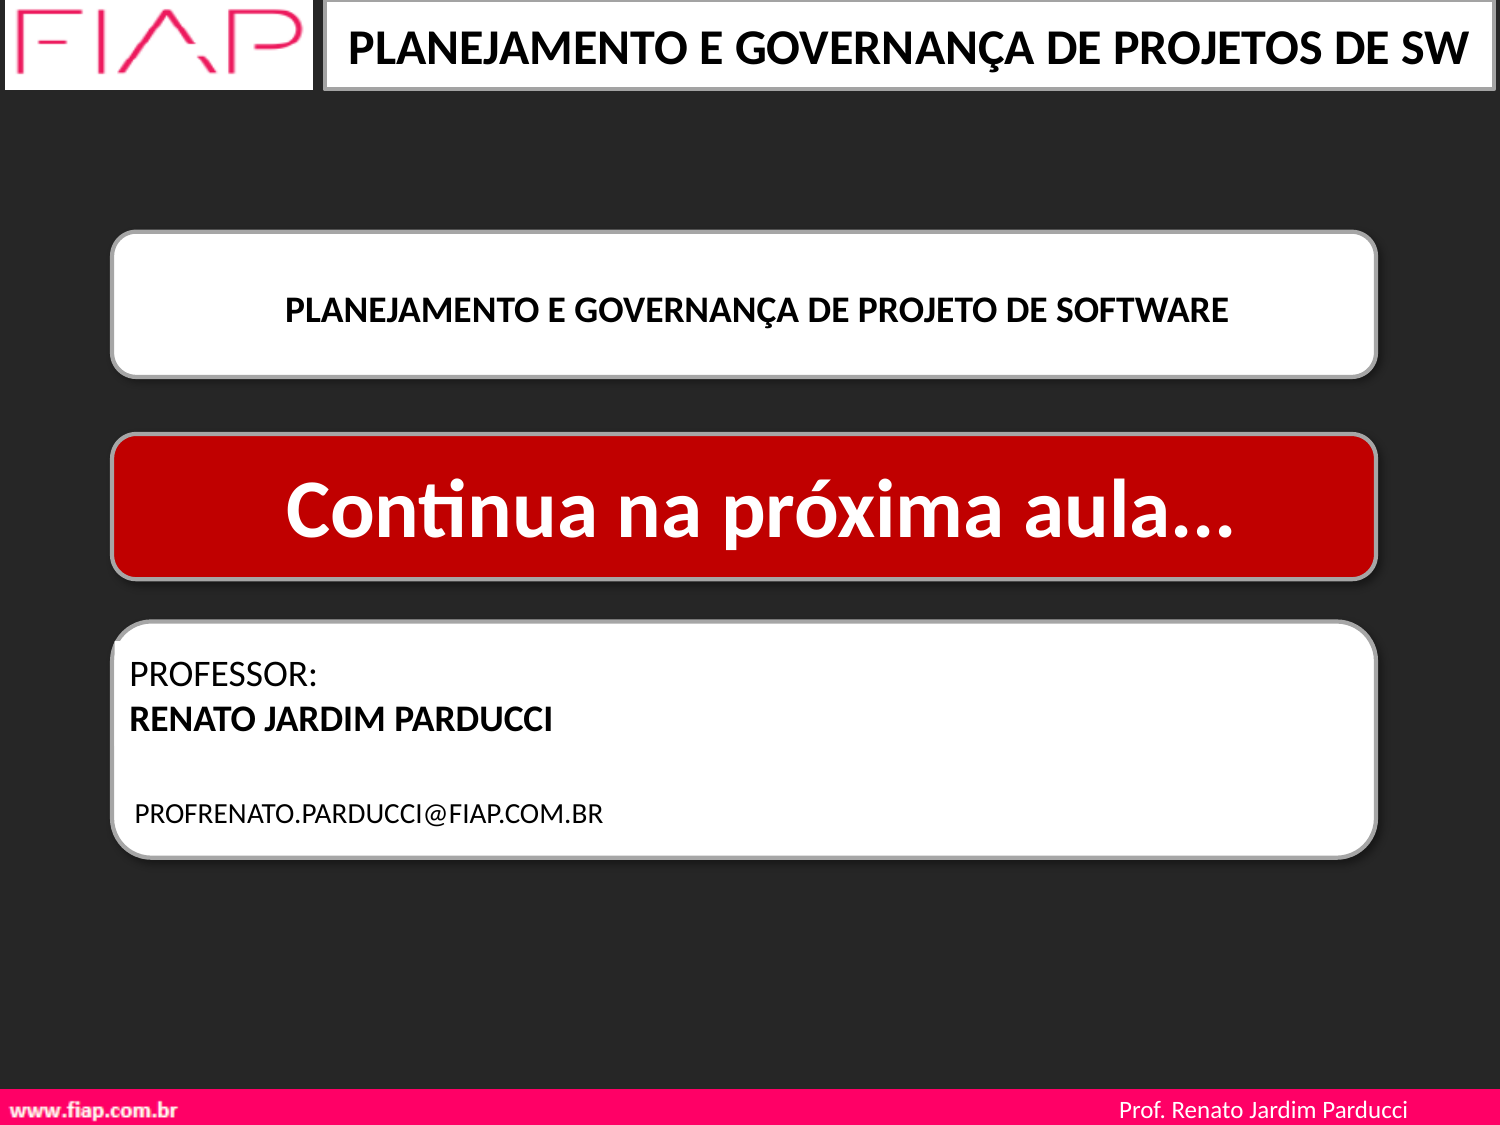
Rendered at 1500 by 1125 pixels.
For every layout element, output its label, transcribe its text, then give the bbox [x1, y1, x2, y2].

text_box PLANEJAMENTO E GOVERNANÇA DE PROJETO DE SOFTWARE [270, 277, 1246, 338]
text_box PROFESSOR: RENATO JARDIM PARDUCCI [114, 641, 595, 746]
text_box PROFRENATO.PARDUCCI@FIAP.COM.BR [119, 786, 620, 837]
text_box Continua na próxima aula... [271, 446, 1253, 562]
text_box [109, 619, 1379, 860]
text_box [109, 431, 1379, 582]
text_box [109, 229, 1379, 380]
